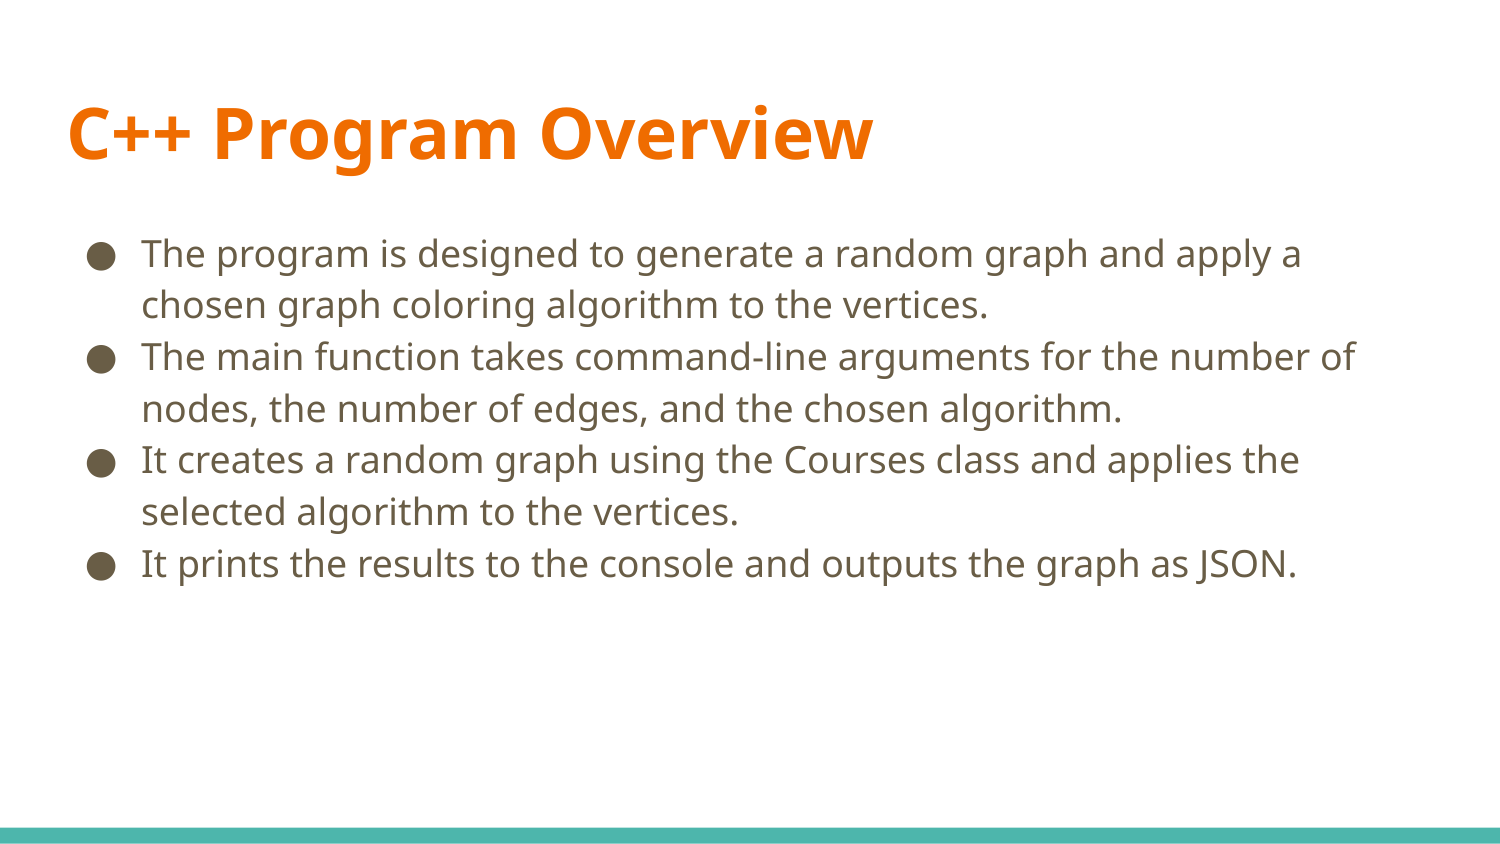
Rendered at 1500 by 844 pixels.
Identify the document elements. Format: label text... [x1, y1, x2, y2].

list The program is designed to generate a random graph and apply a chosen graph coloring algorithm to the vertices. The main function takes command-line arguments for the number of nodes, the number of edges, and the chosen algorithm. It creates a random graph using the Courses class and applies the selected algorithm to the vertices. It prints the results to the console and outputs the graph as JSON. [51, 207, 1449, 750]
title C++ Program Overview [51, 72, 1449, 189]
